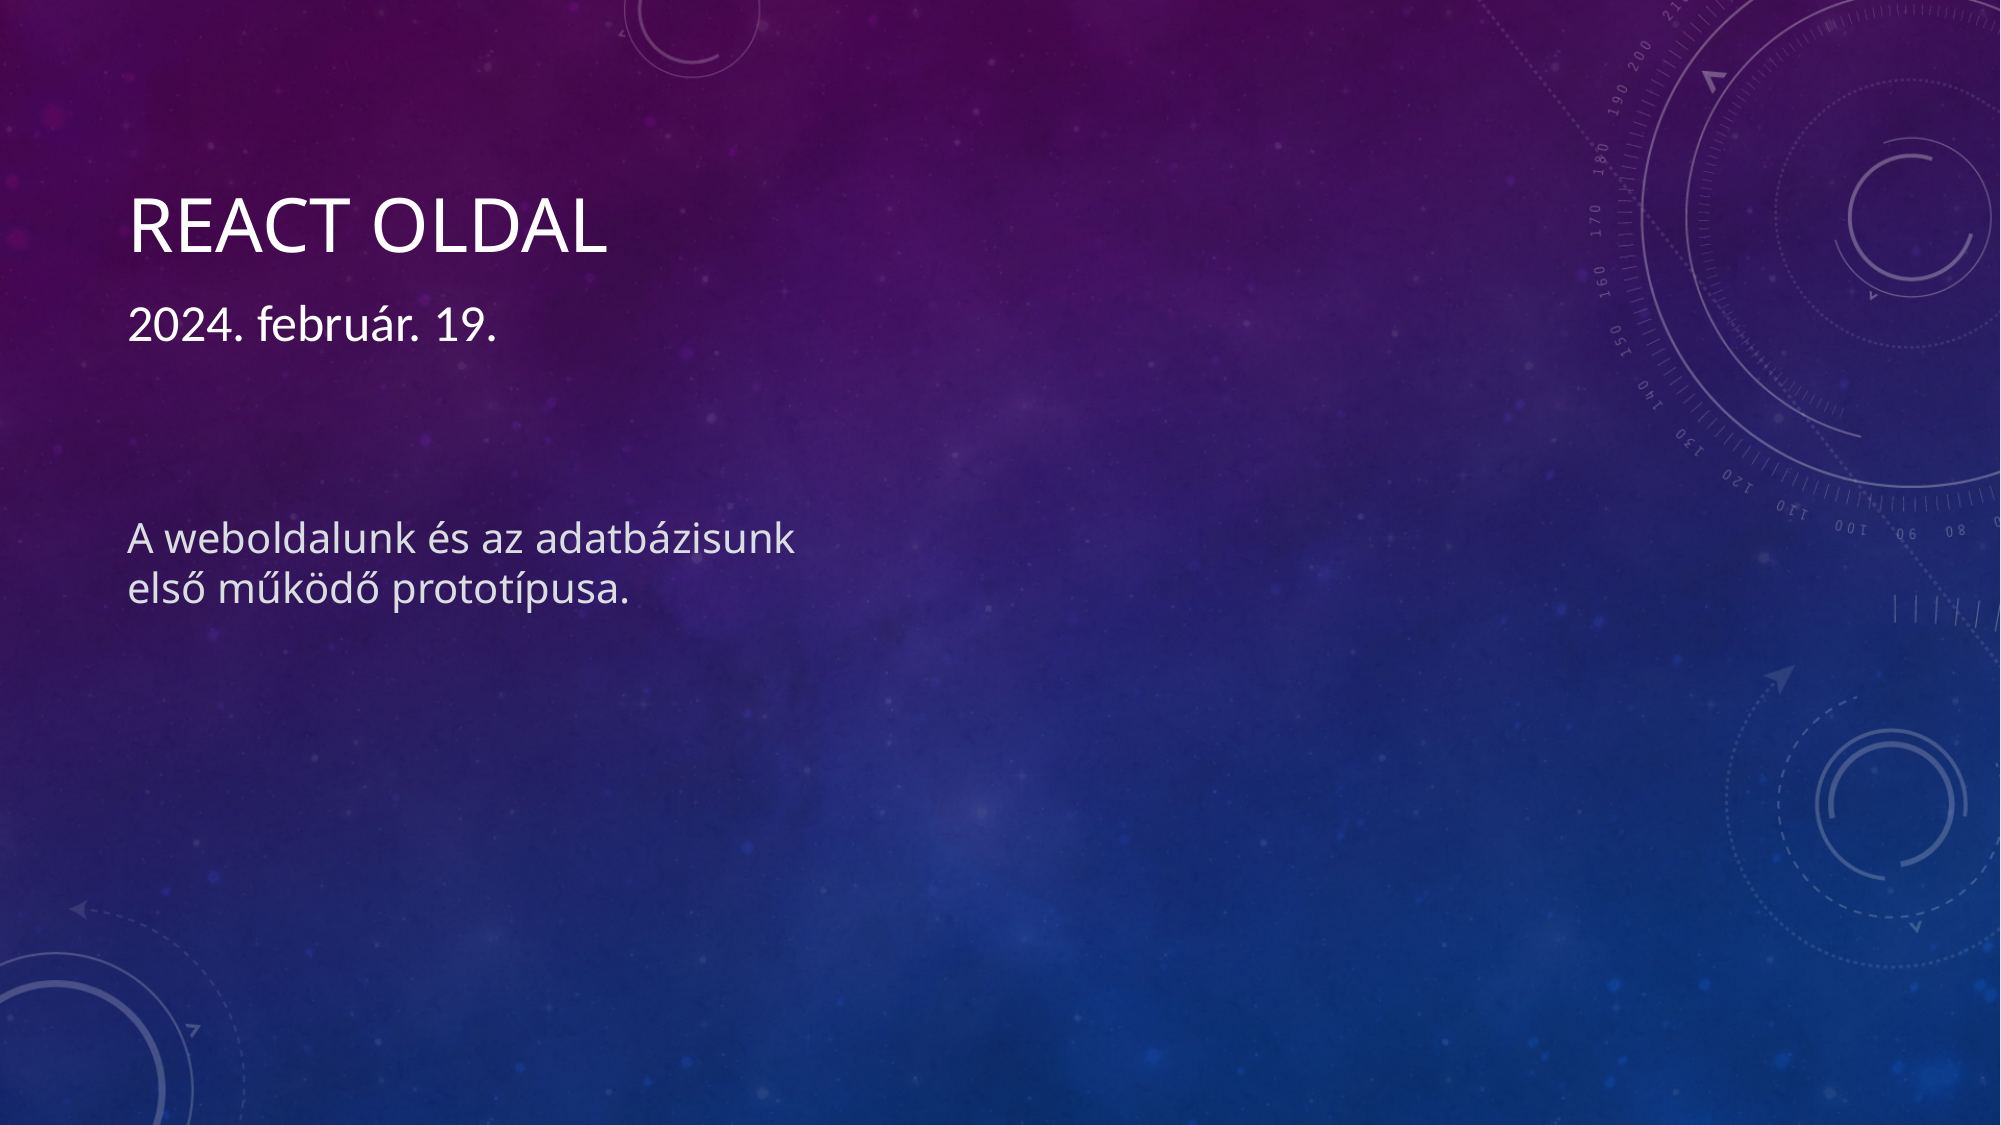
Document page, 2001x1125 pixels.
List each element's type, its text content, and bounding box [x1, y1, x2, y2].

title React oldal [112, 102, 1775, 194]
text_box A weboldalunk és az adatbázisunk első működő prototípusa. [112, 504, 847, 620]
list 2024. február. 19. [112, 194, 1775, 794]
picture [0, 0, 2001, 1125]
